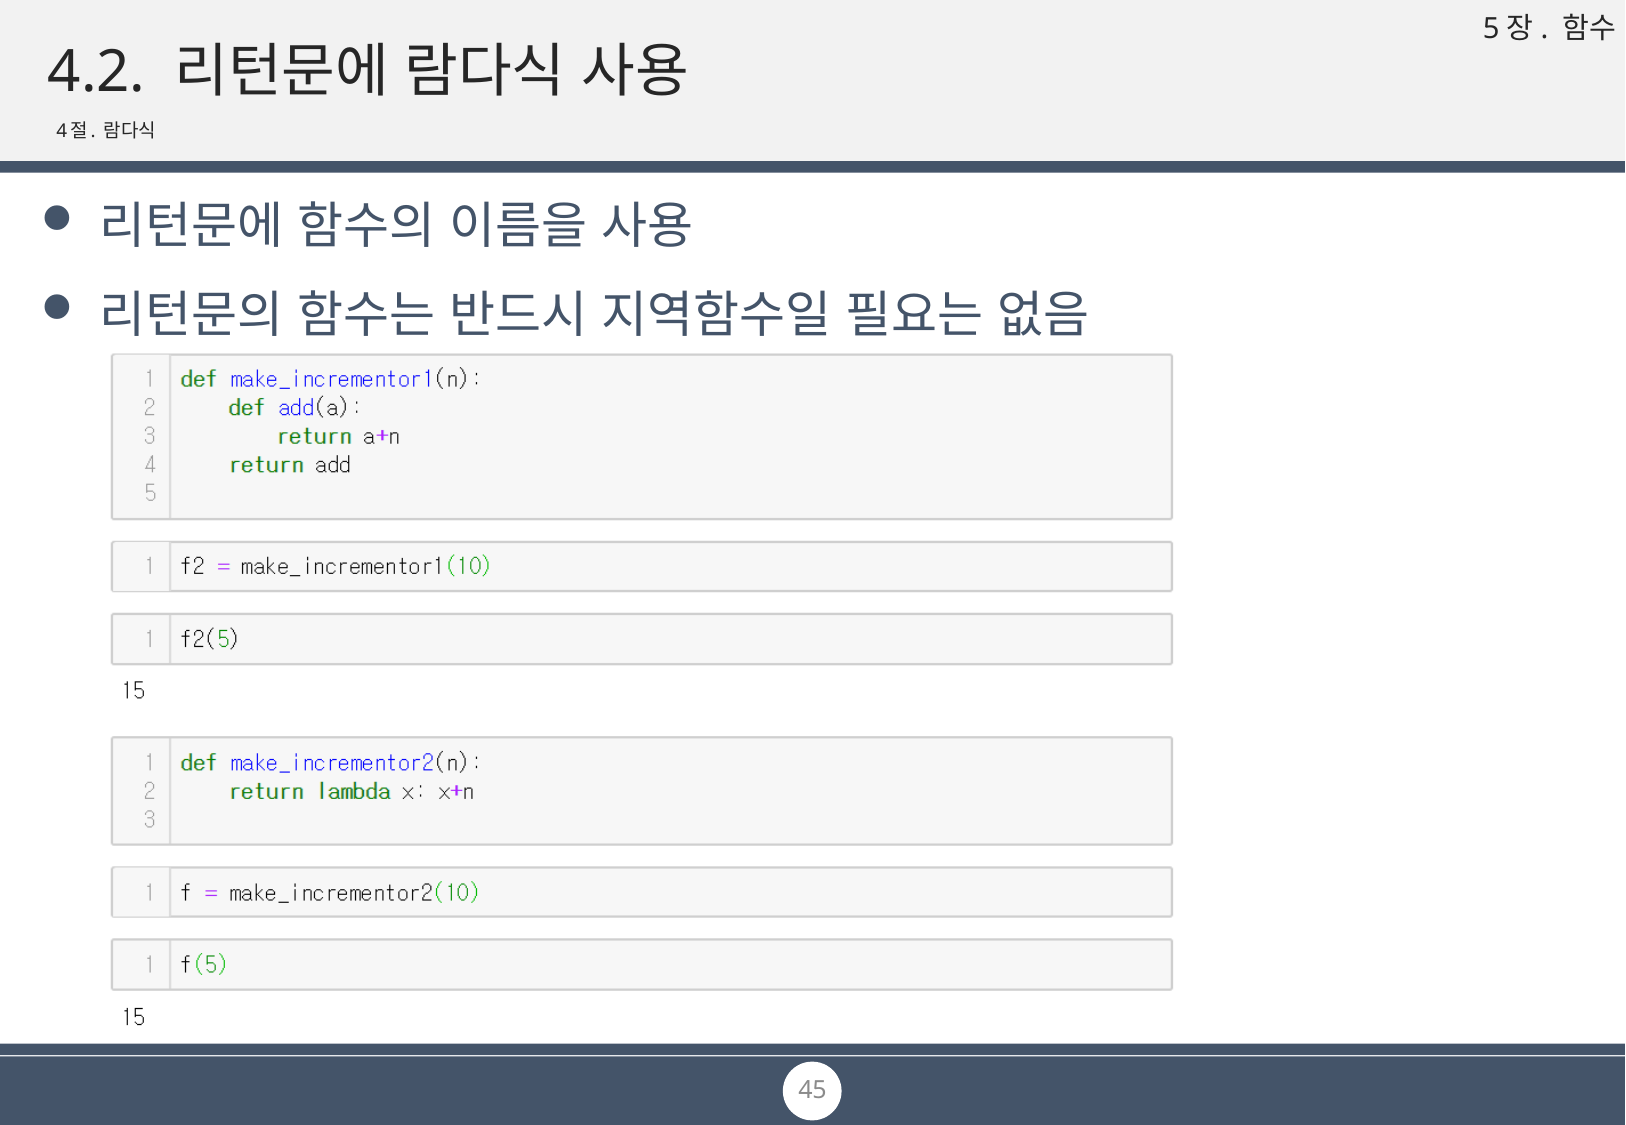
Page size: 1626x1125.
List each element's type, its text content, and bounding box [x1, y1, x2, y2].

title 4.2. 리턴문에 람다식 사용 [32, 30, 1592, 114]
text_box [103, 349, 1180, 1032]
slide_number 45 [629, 1061, 996, 1121]
list 4절. 람다식 [44, 113, 1592, 149]
list 리턴문에 함수의 이름을 사용 리턴문의 함수는 반드시 지역함수일 필요는 없음 [26, 173, 1592, 1032]
